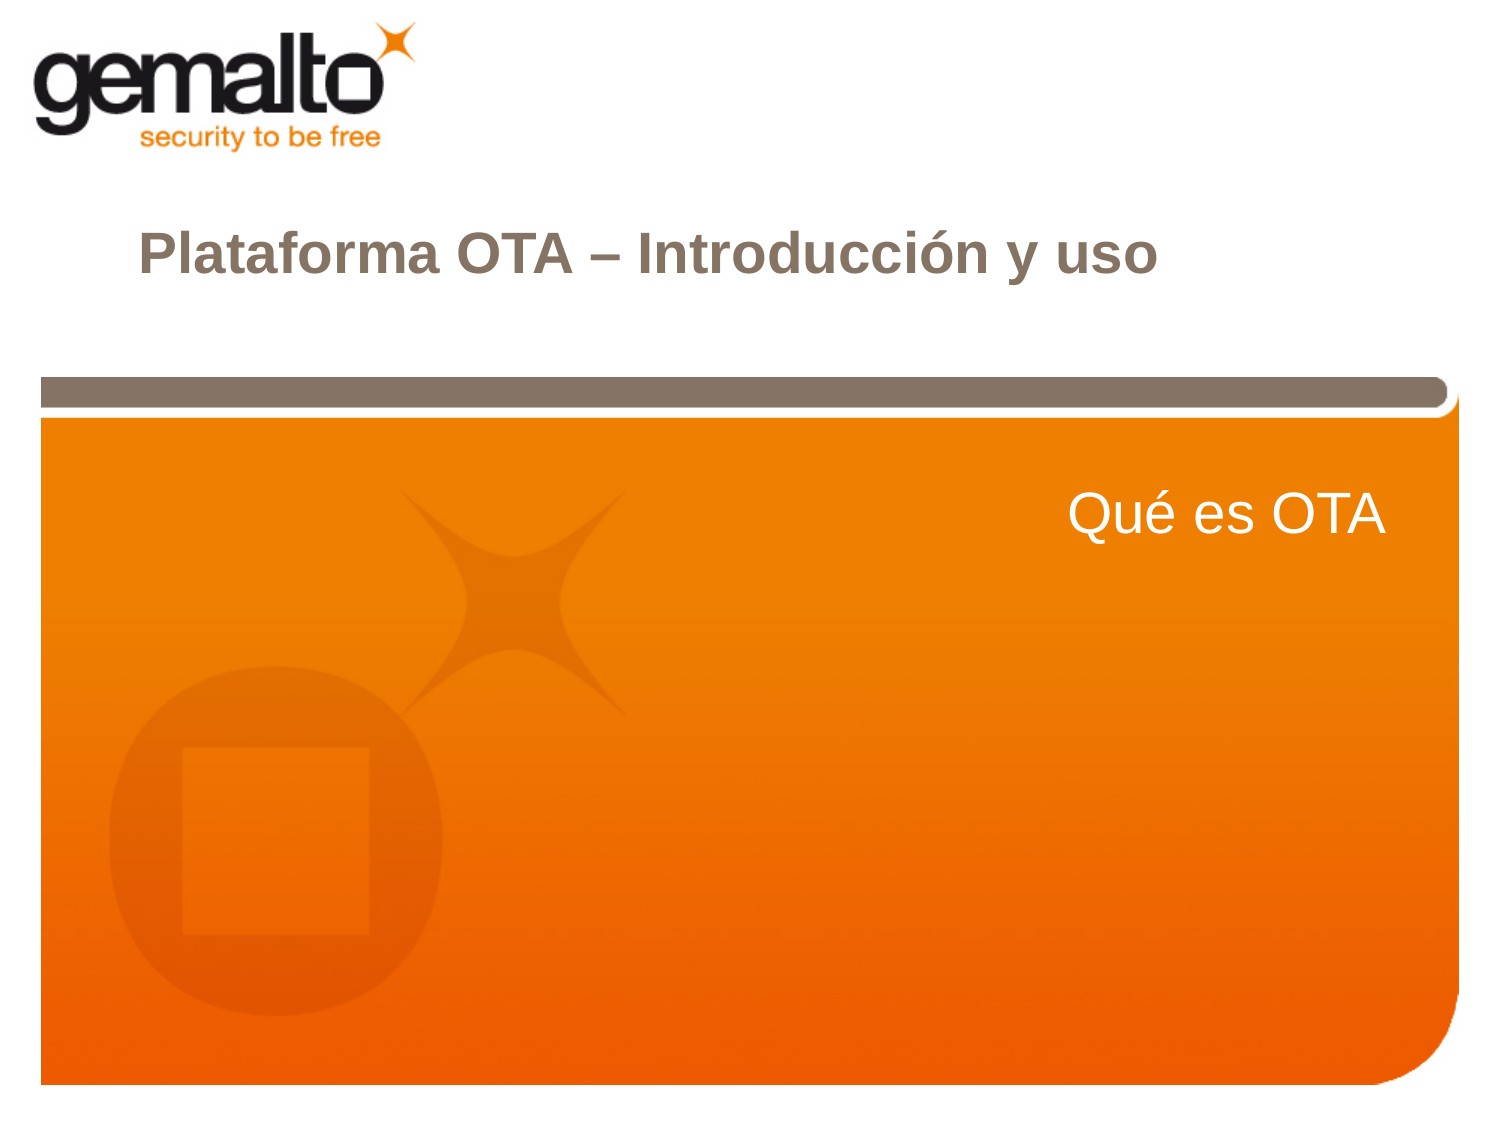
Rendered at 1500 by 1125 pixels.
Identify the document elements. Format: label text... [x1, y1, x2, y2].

title Plataforma OTA – Introducción y uso [123, 207, 1436, 374]
subtitle Qué es OTA [631, 467, 1403, 1024]
picture [41, 377, 1459, 1085]
picture [29, 18, 420, 155]
